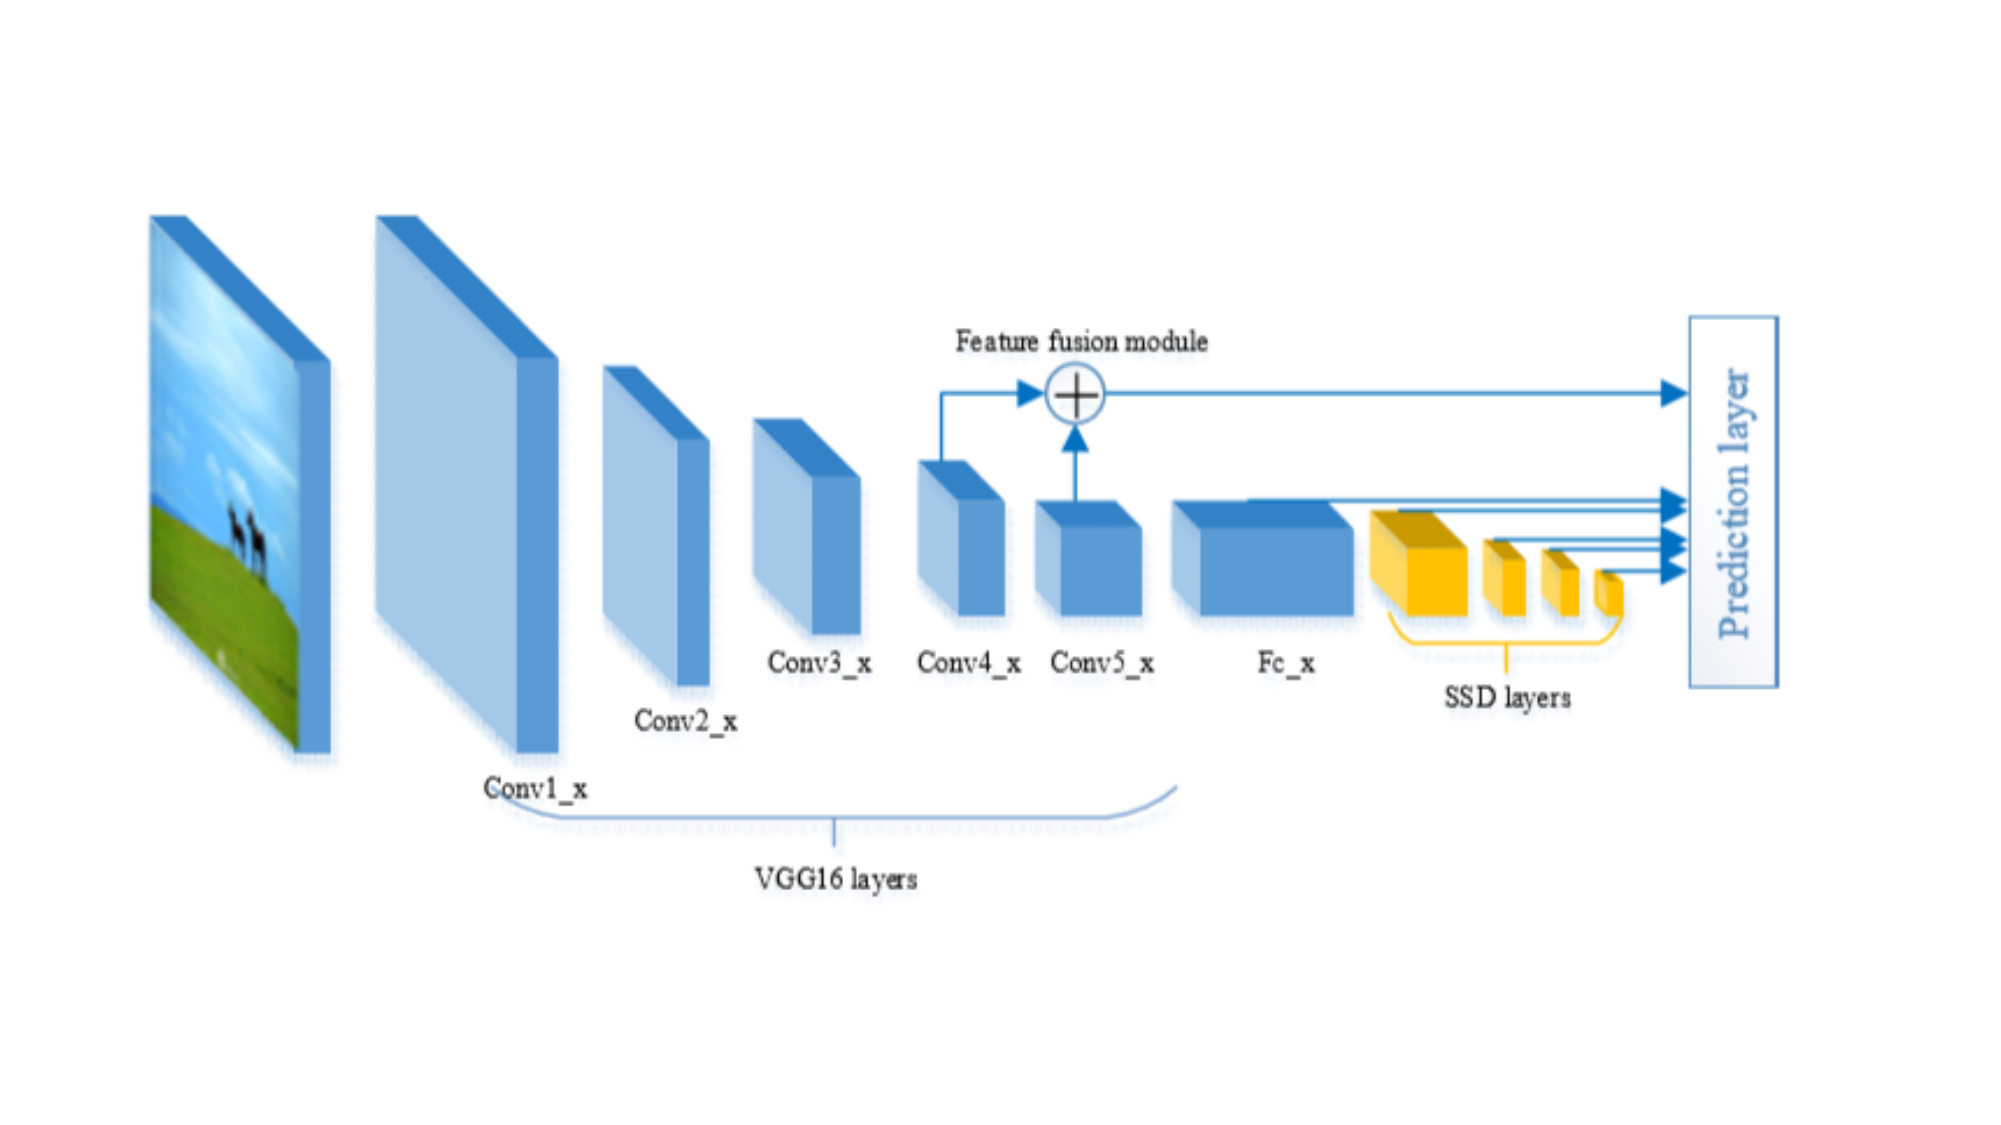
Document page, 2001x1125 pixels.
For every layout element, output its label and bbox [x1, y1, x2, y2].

picture [64, 185, 1936, 939]
